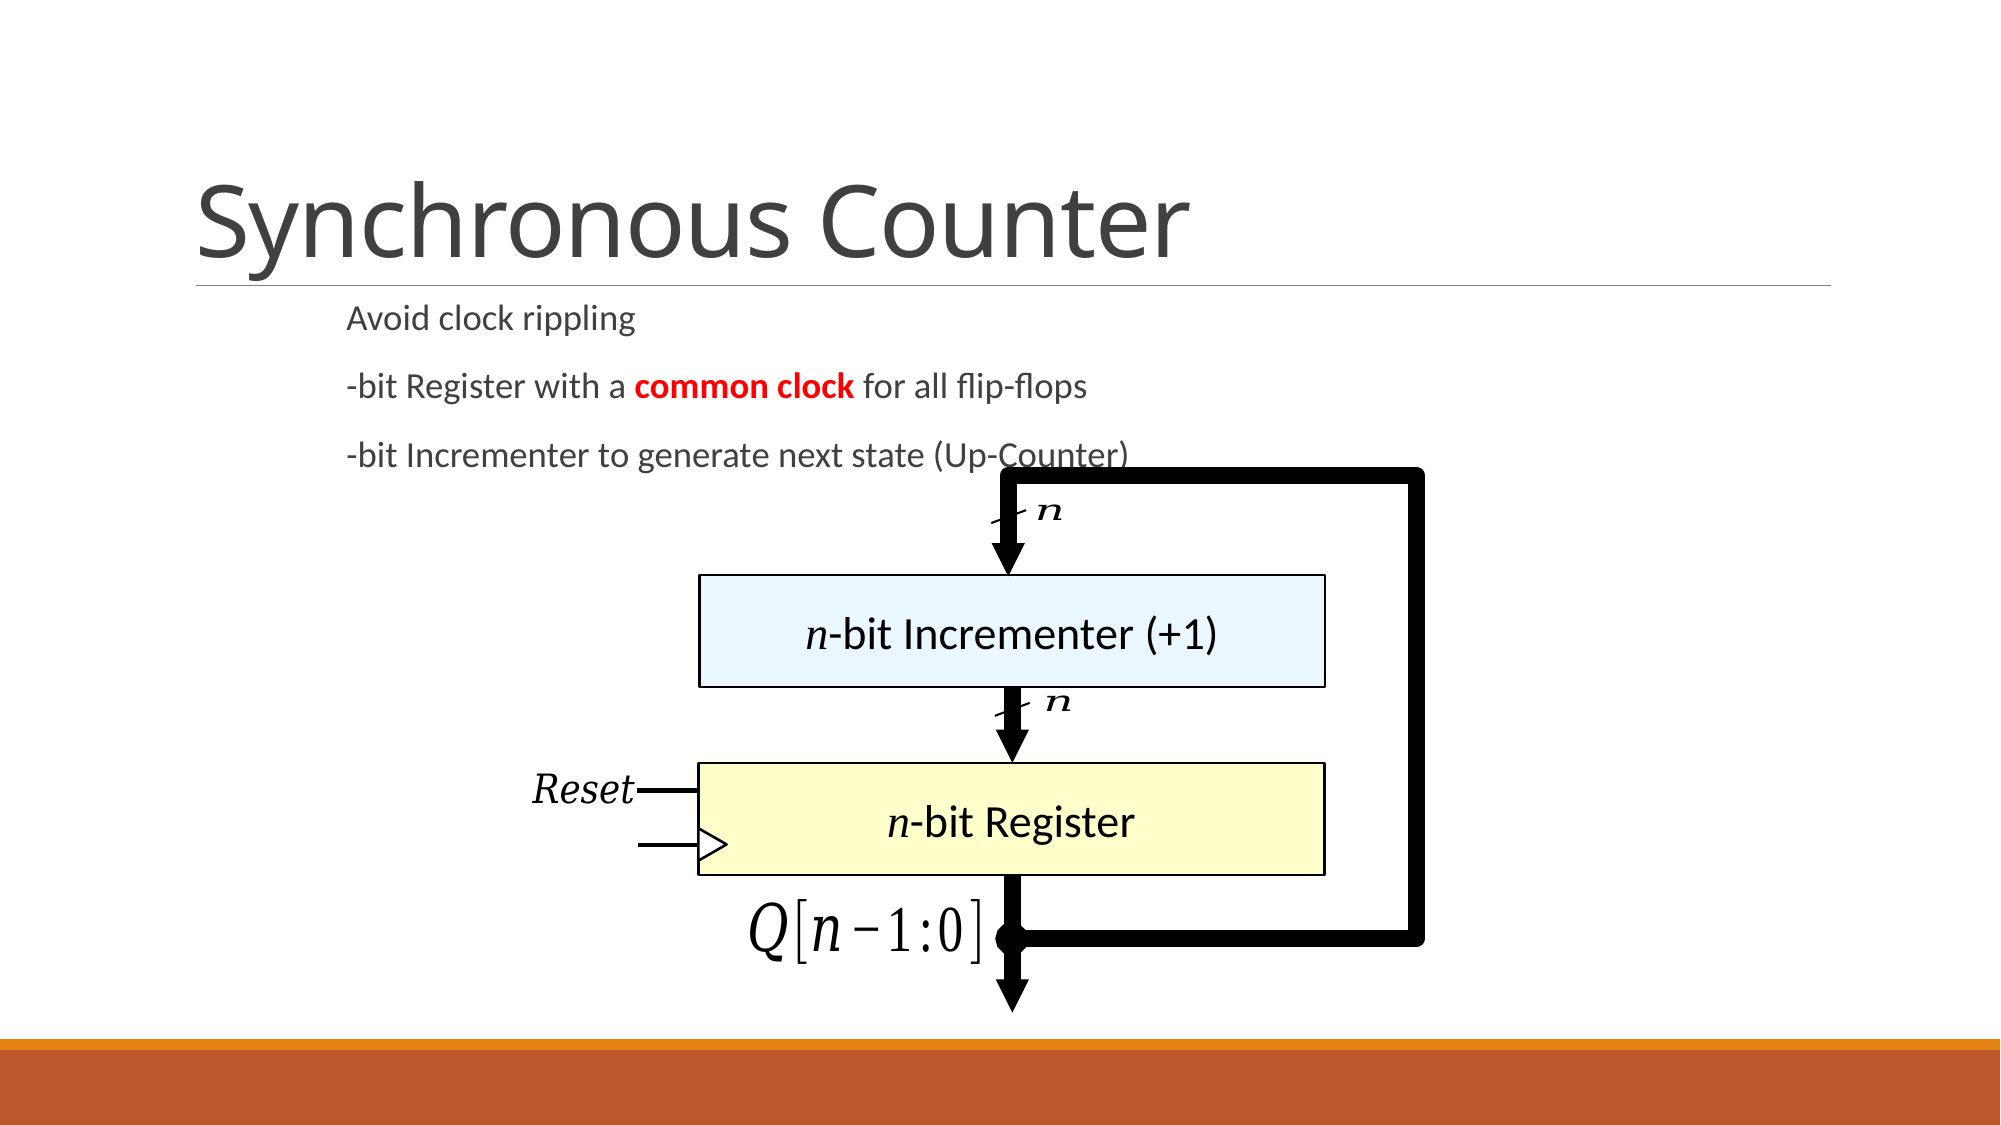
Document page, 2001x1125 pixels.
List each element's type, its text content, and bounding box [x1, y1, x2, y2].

title Synchronous Counter [180, 47, 1830, 285]
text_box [519, 474, 1417, 1013]
